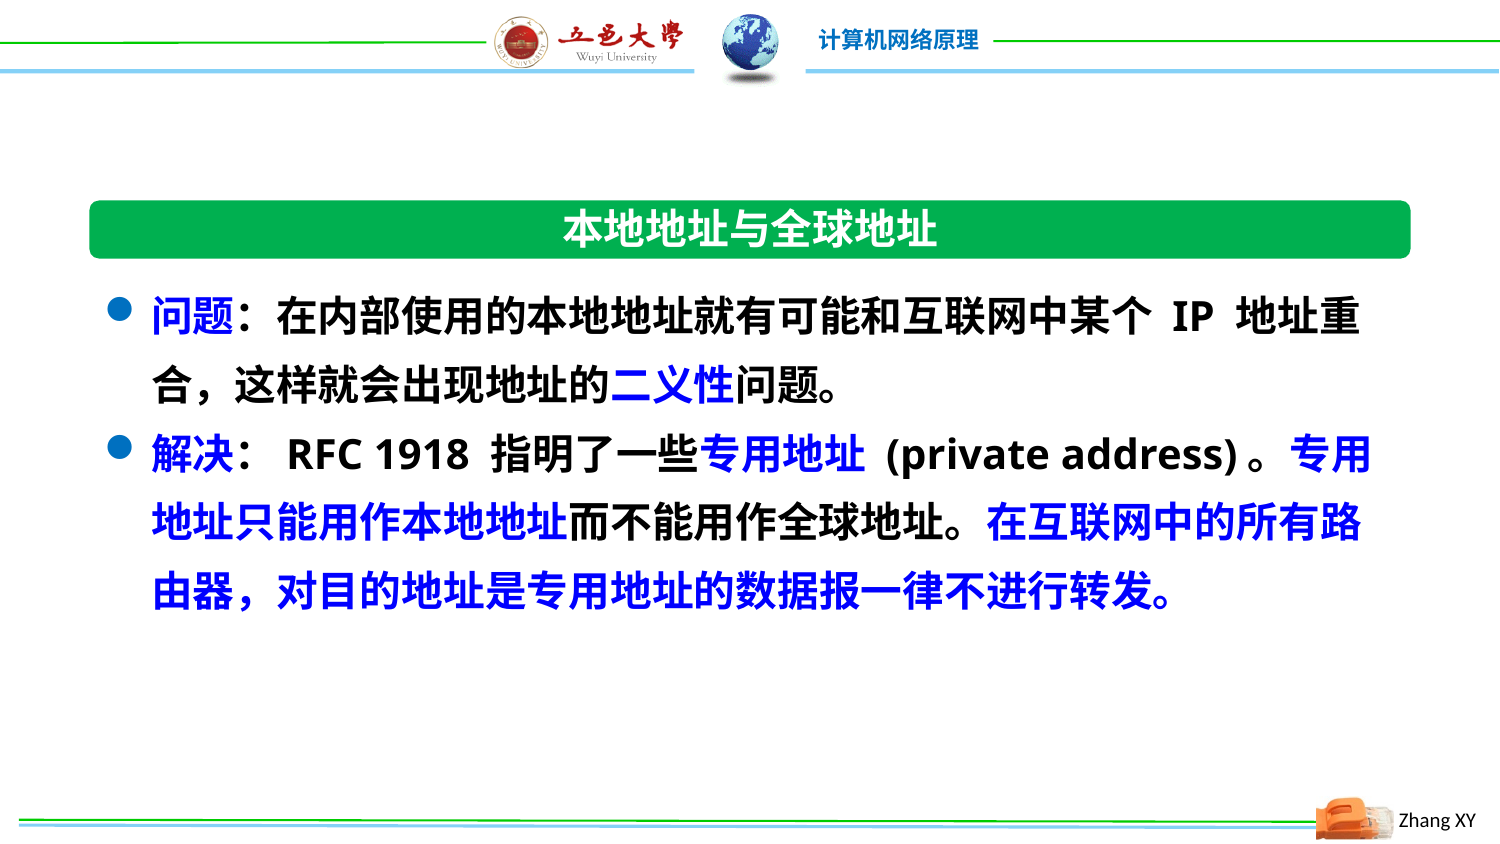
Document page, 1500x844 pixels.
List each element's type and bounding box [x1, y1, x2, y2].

picture [720, 12, 780, 88]
text_box [89, 263, 1411, 623]
text_box [89, 195, 1411, 260]
picture [494, 15, 697, 69]
picture [1316, 796, 1394, 840]
